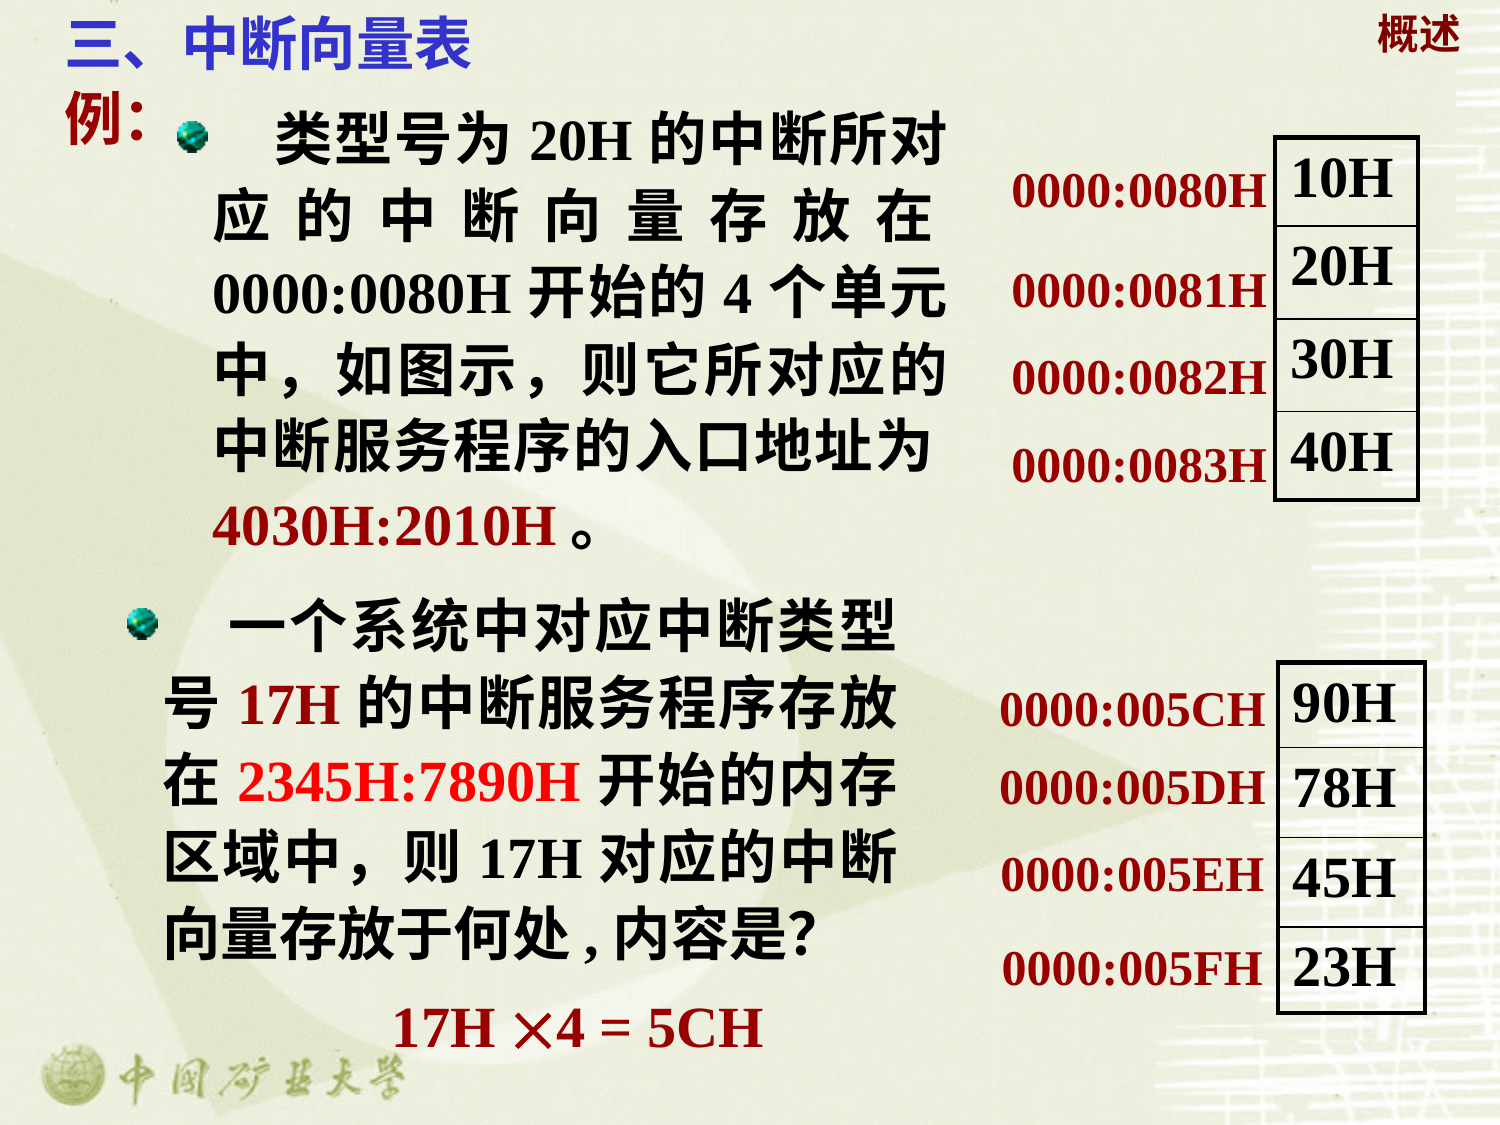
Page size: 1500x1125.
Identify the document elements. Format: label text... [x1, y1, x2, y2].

table_cell 20H [1305, 227, 1416, 318]
table_header 90H [1280, 665, 1423, 747]
table_cell 40H [1305, 412, 1416, 498]
table_cell 78H [1319, 748, 1423, 837]
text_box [950, 668, 1314, 1004]
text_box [978, 149, 1301, 501]
text_box 17H 4 = 5CH [362, 975, 838, 1067]
text_box 一个系统中对应中断类型号17H的中断服务程序存放在2345H:7890H开始的内存区域中，则17H对应的中断向量存放于何处,内容是？ [112, 575, 913, 975]
table_cell 45H [1319, 838, 1423, 926]
table_cell 23H [1315, 928, 1423, 1011]
title 概述 [1362, 0, 1500, 63]
table_header 10H [1277, 140, 1416, 225]
picture [0, 0, 1500, 1125]
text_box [49, 0, 826, 161]
table_cell 30H [1305, 320, 1416, 411]
text_box 类型号为20H的中断所对应的中断向量存放在0000:0080H开始的4个单元中，如图示，则它所对应的中断服务程序的入口地址为4030H:2010H。 [162, 87, 963, 564]
